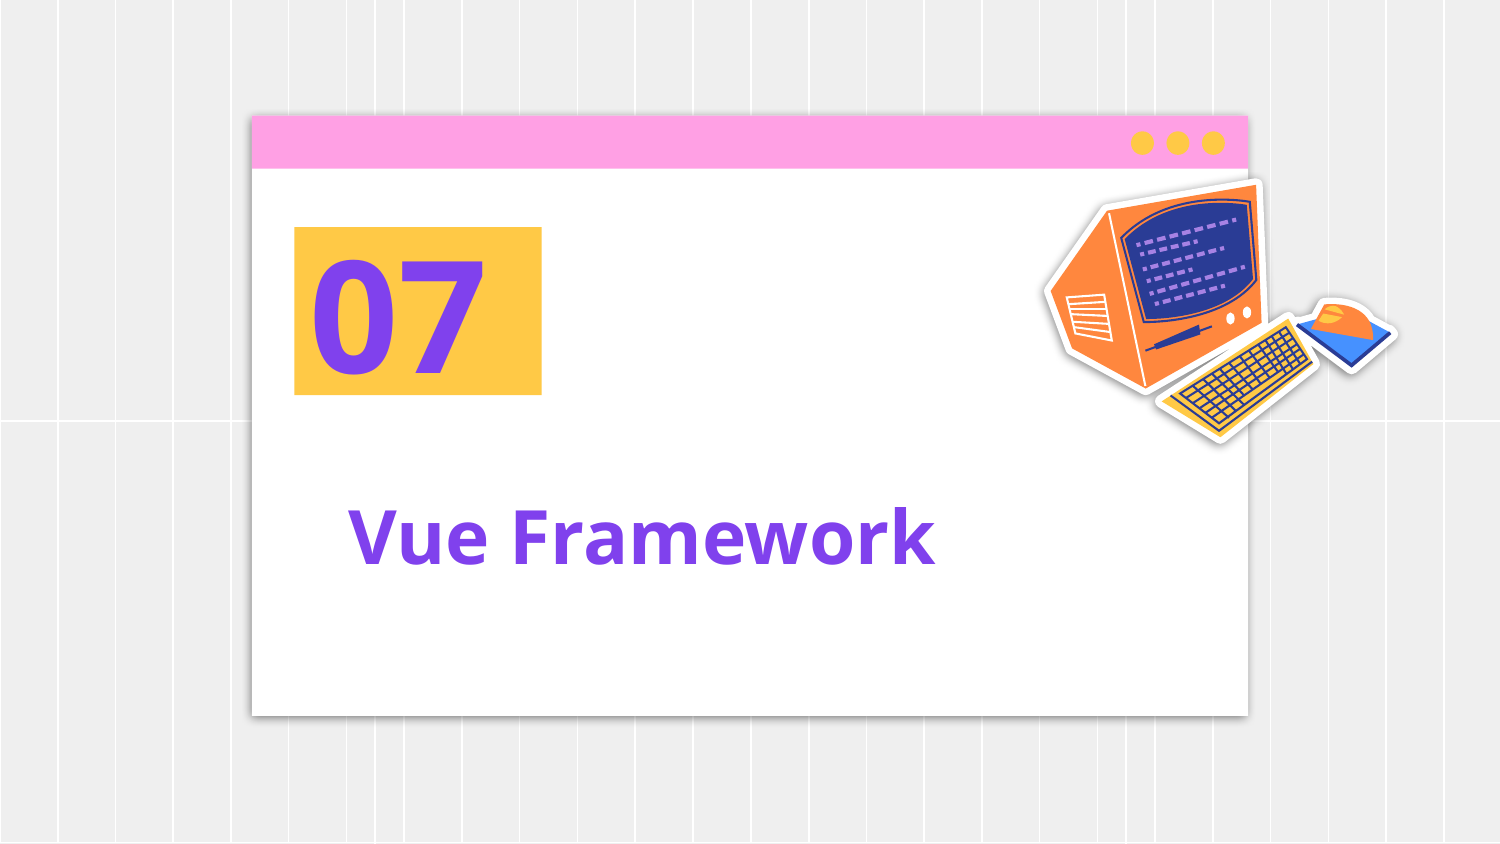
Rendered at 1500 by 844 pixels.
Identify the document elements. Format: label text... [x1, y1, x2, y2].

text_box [1043, 178, 1399, 445]
title 07 [294, 227, 542, 396]
title Vue Framework [333, 403, 1192, 597]
